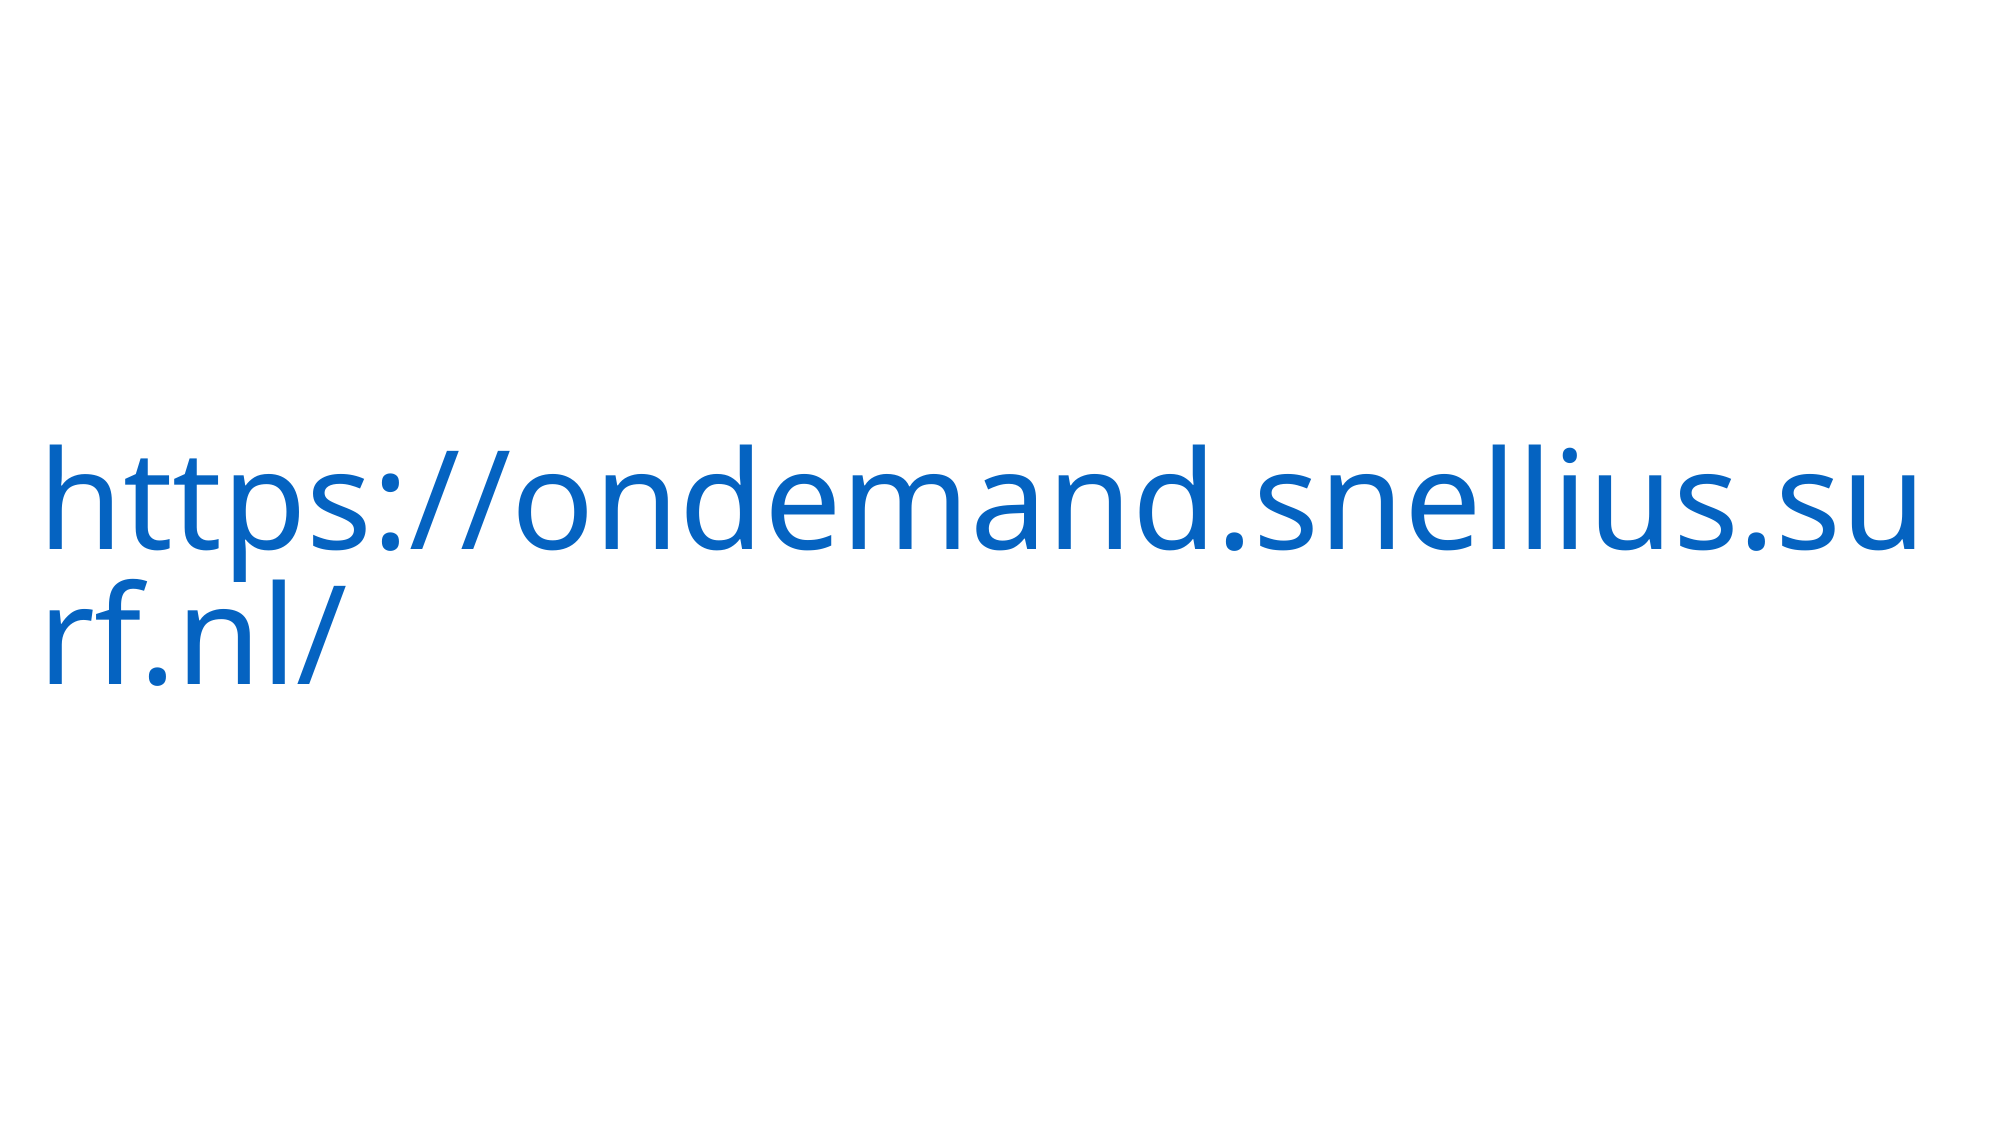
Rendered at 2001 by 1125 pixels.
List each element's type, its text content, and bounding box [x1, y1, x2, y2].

title https://ondemand.snellius.surf.nl/ [23, 289, 1977, 709]
